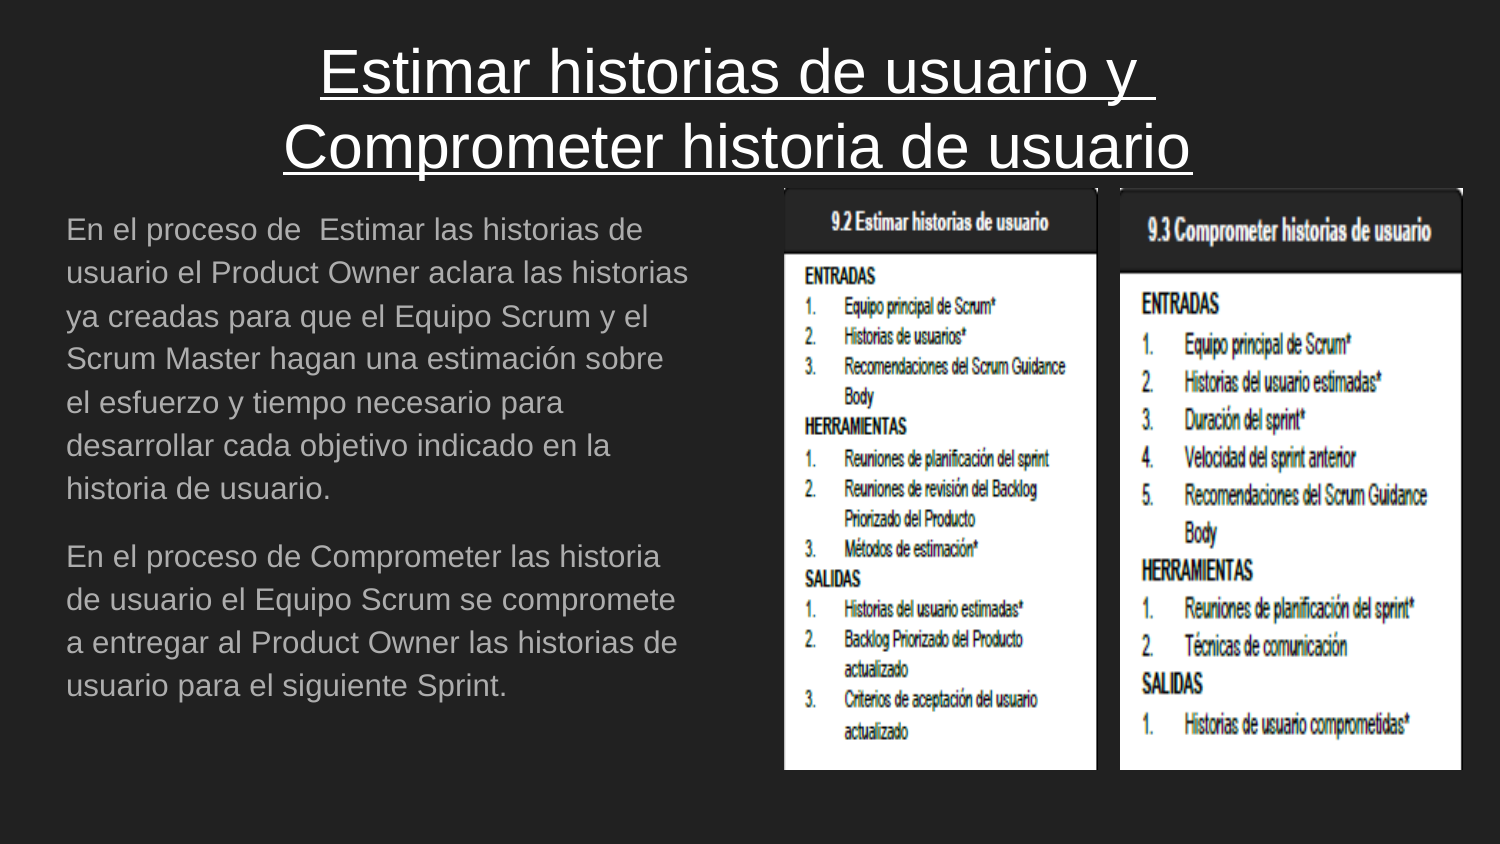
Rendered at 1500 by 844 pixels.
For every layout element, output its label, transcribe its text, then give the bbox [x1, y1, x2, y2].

list En el proceso de Estimar las historias de usuario el Product Owner aclara las historias ya creadas para que el Equipo Scrum y el Scrum Master hagan una estimación sobre el esfuerzo y tiempo necesario para desarrollar cada objetivo indicado en la historia de usuario. En el proceso de Comprometer las historia de usuario el Equipo Scrum se compromete a entregar al Product Owner las historias de usuario para el siguiente Sprint. [51, 189, 708, 807]
picture [783, 188, 1098, 771]
title Estimar historias de usuario y Comprometer historia de usuario [39, 16, 1437, 110]
picture [1120, 188, 1463, 771]
